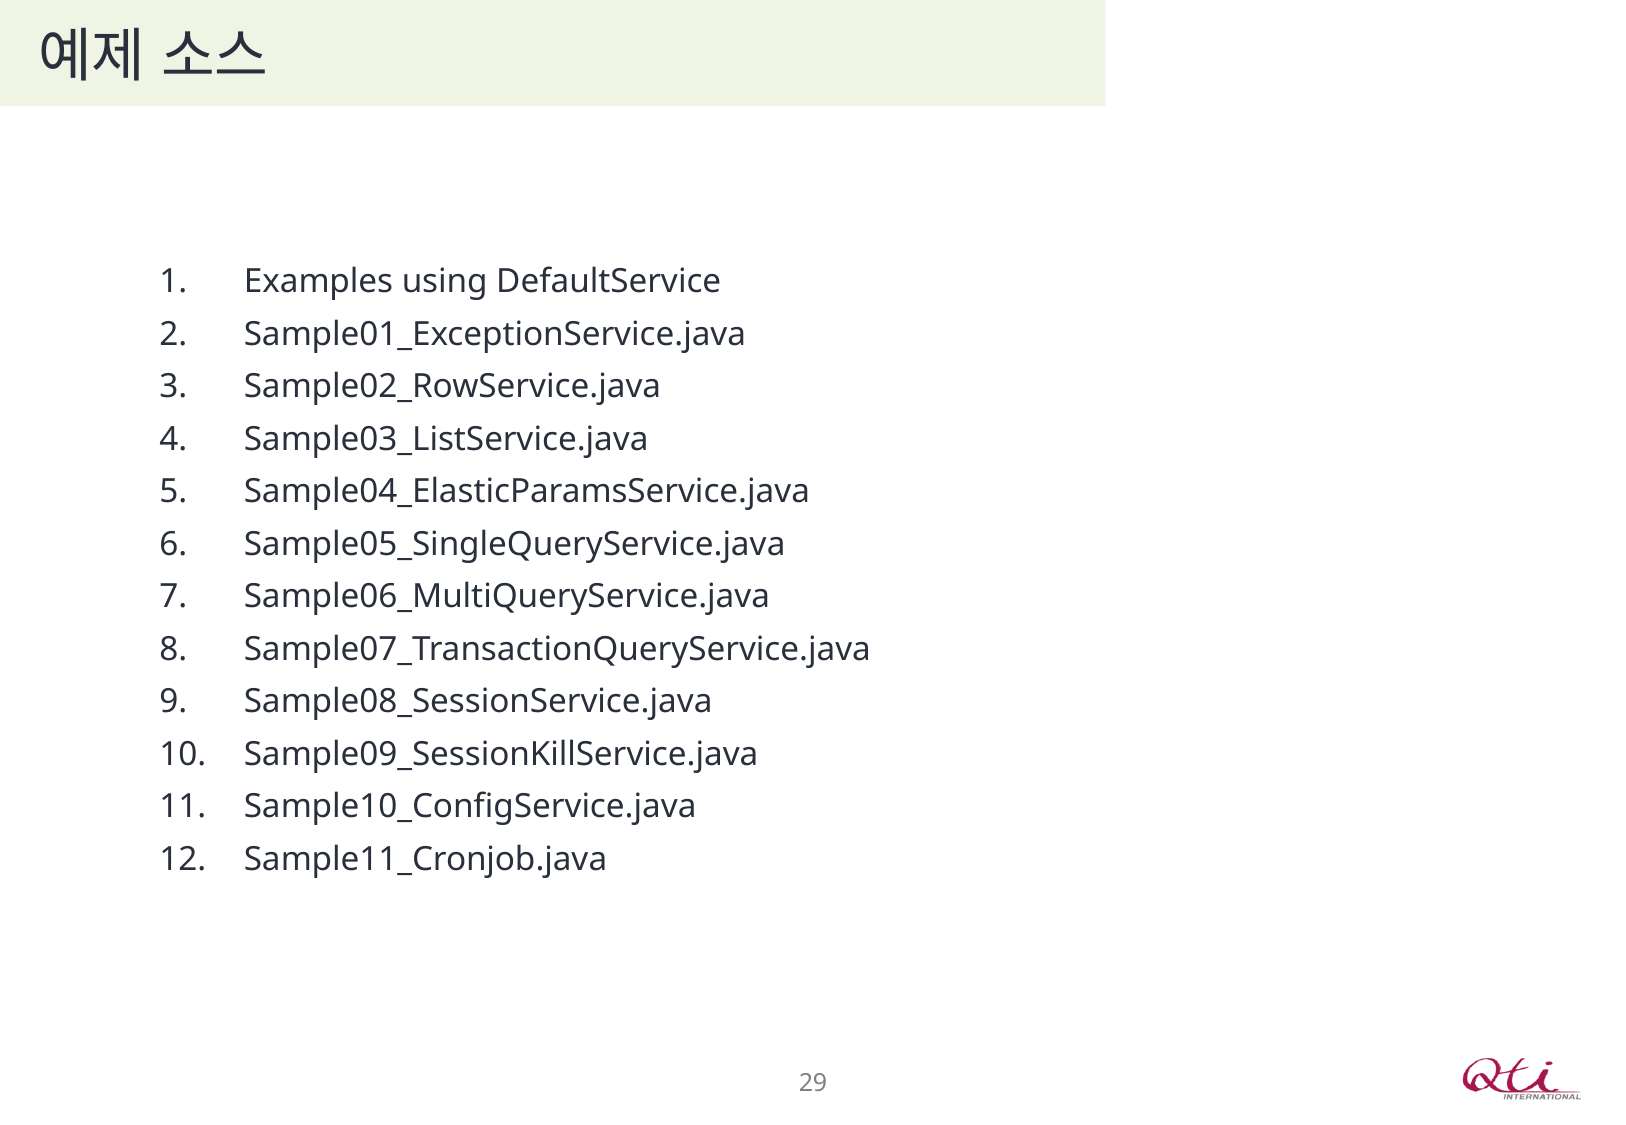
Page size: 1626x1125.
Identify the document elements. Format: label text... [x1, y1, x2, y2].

list Examples using DefaultService Sample01_ExceptionService.java Sample02_RowService.java Sample03_ListService.java Sample04_ElasticParamsService.java Sample05_SingleQueryService.java Sample06_MultiQueryService.java Sample07_TransactionQueryService.java Sample08_SessionService.java Sample09_SessionKillService.java Sample10_ConfigService.java Sample11_Cronjob.java [144, 246, 1625, 1032]
slide_number 29 [623, 1058, 1003, 1103]
title 예제 소스 [23, 11, 1106, 94]
picture [1457, 1054, 1586, 1104]
